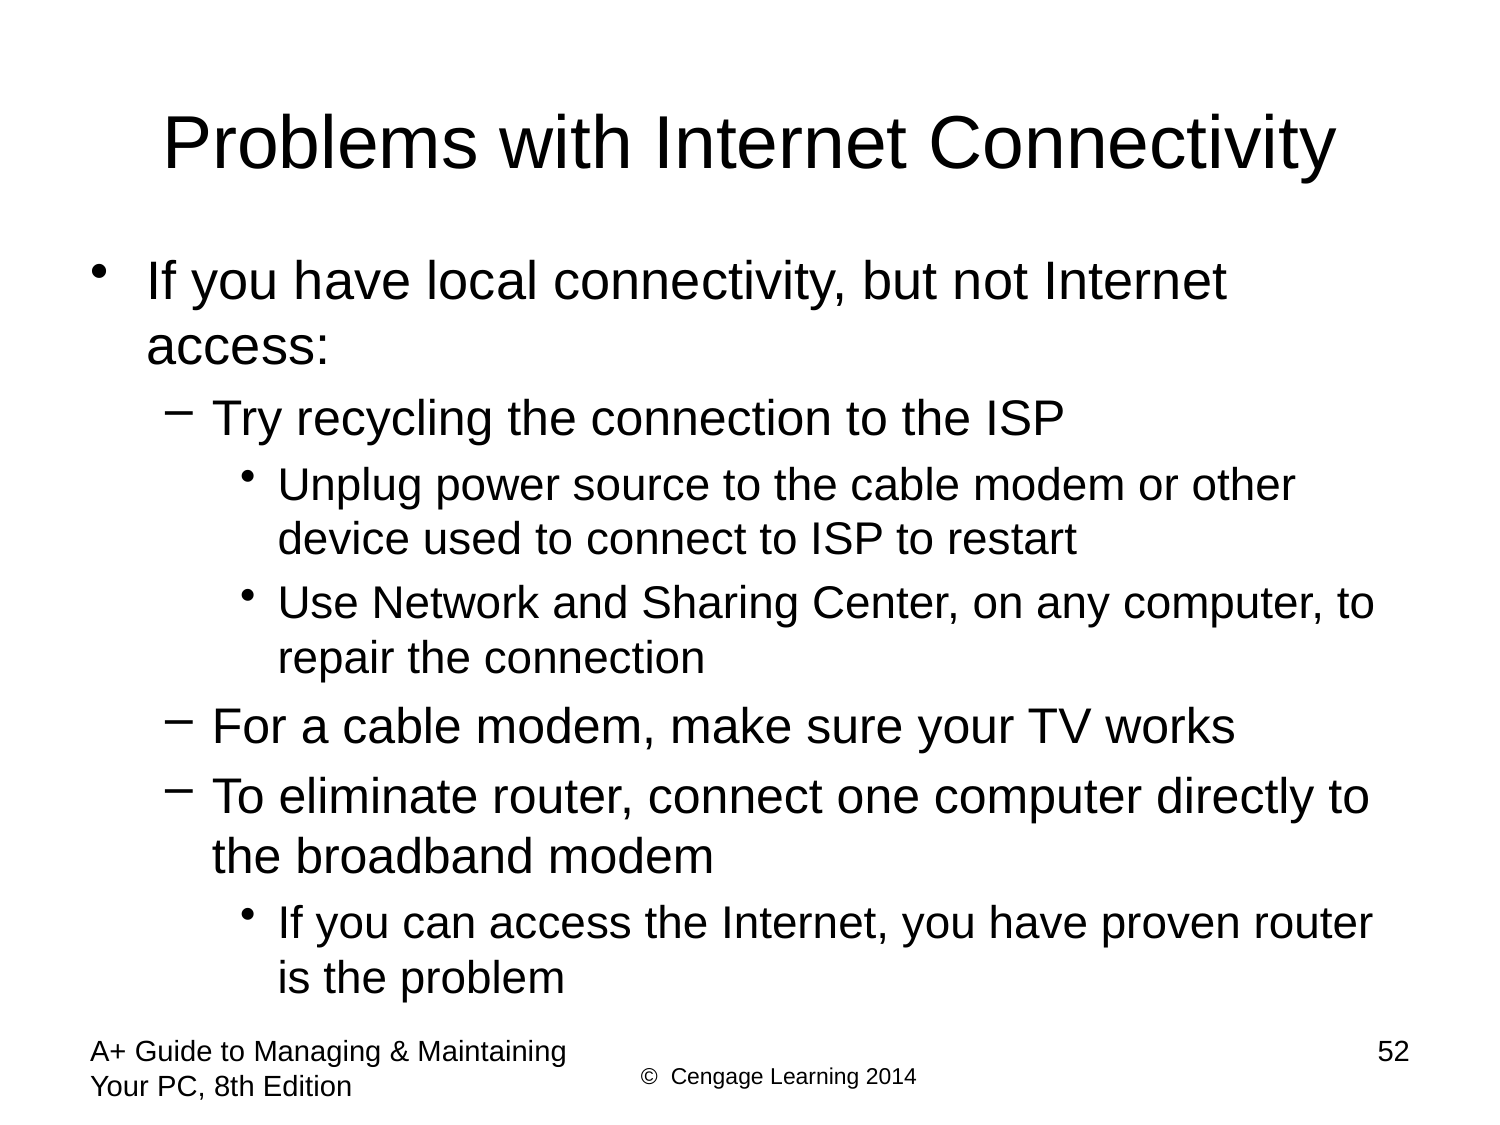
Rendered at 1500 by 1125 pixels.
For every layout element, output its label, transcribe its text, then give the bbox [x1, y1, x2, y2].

footer A+ Guide to Managing & Maintaining Your PC, 8th Edition [74, 1024, 601, 1103]
slide_number 52 [1074, 1024, 1426, 1103]
list If you have local connectivity, but not Internet access: Try recycling the connection to the ISP Unplug power source to the cable modem or other device used to connect to ISP to restart Use Network and Sharing Center, on any computer, to repair the connection For a cable modem, make sure your TV works To eliminate router, connect one computer directly to the broadband modem If you can access the Internet, you have proven router is the problem [75, 237, 1425, 980]
title Problems with Internet Connectivity [75, 45, 1425, 233]
